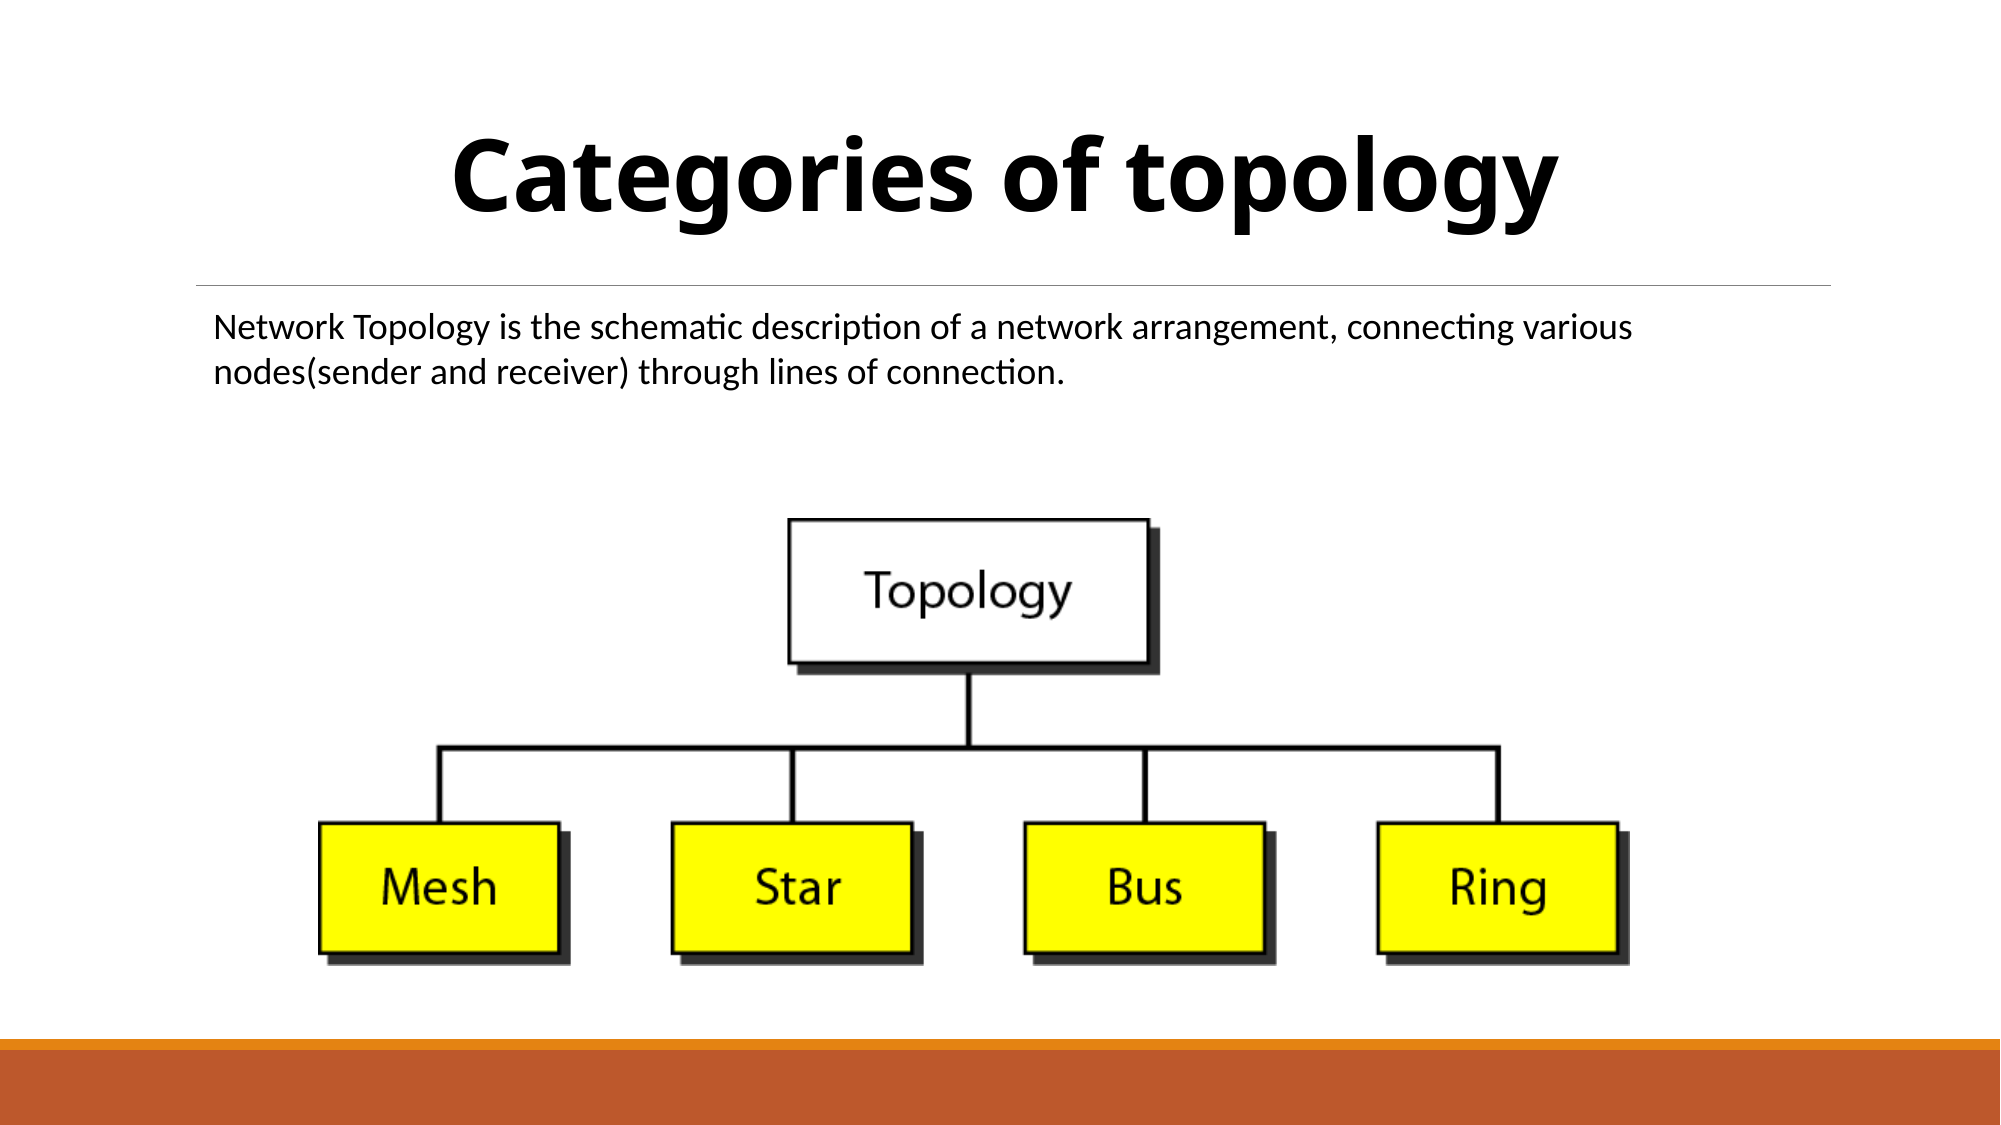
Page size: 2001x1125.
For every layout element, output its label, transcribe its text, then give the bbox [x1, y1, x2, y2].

title Categories of topology [180, 47, 1830, 240]
text_box Network Topology is the schematic description of a network arrangement, connecting various nodes(sender and receiver) through lines of connection. [198, 294, 1833, 400]
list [318, 518, 1630, 967]
